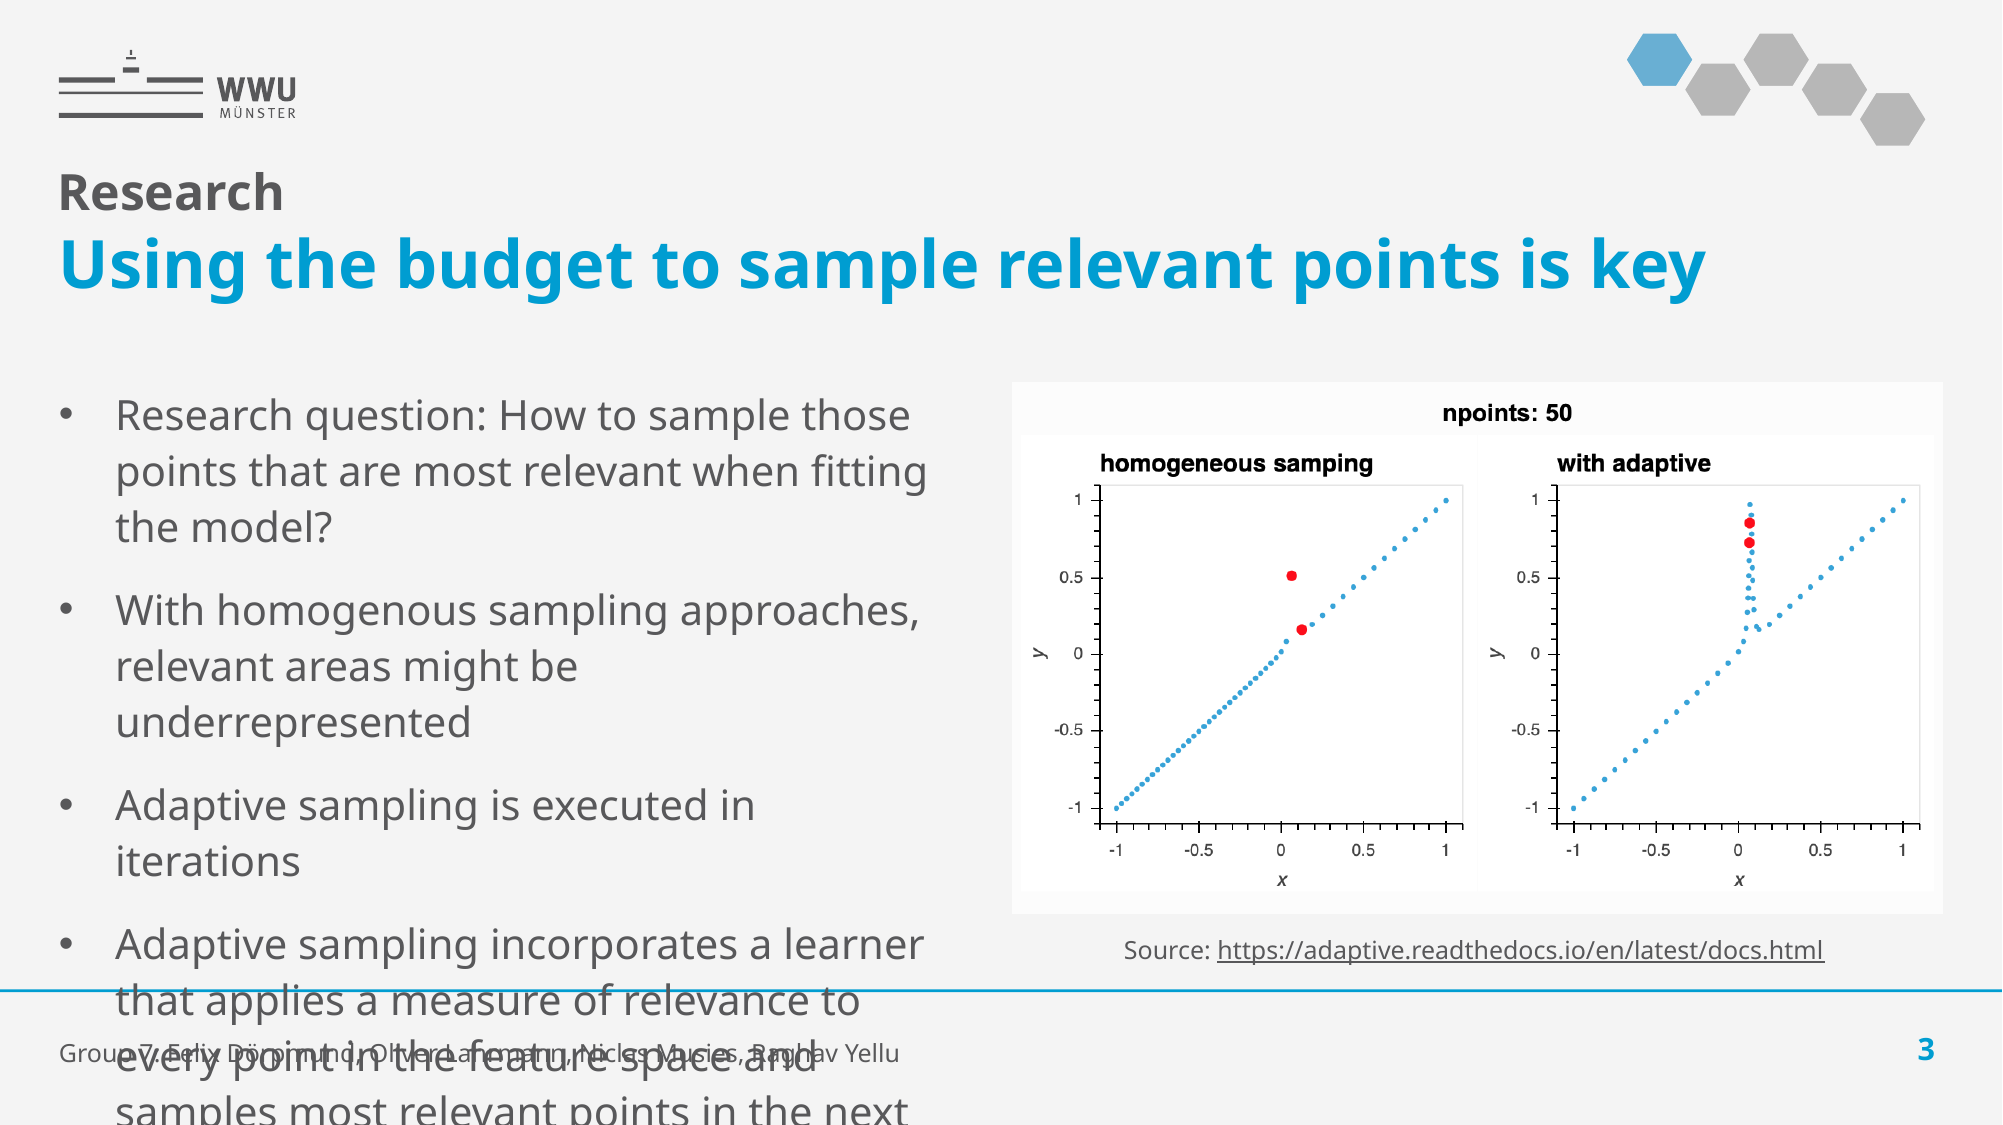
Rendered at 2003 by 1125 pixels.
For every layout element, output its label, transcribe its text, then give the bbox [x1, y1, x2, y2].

picture [1012, 381, 1943, 914]
list Source: https://adaptive.readthedocs.io/en/latest/docs.html [1012, 930, 1943, 969]
list Research [57, 161, 1697, 221]
list Research question: How to sample those points that are most relevant when fitting the model? With homogenous sampling approaches, relevant areas might be underrepresented Adaptive sampling is executed in iterations Adaptive sampling incorporates a learner that applies a measure of relevance to every point in the feature space and samples most relevant points in the next iteration [58, 382, 931, 943]
slide_number 3 [1824, 1012, 1943, 1072]
title Using the budget to sample relevant points is key [59, 221, 1943, 316]
footer Group 7: Felix Dörpmund, Oliver Lahrmann, Niclas Musies, Raghav Yellu [59, 1012, 1442, 1072]
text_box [1622, 30, 1930, 149]
